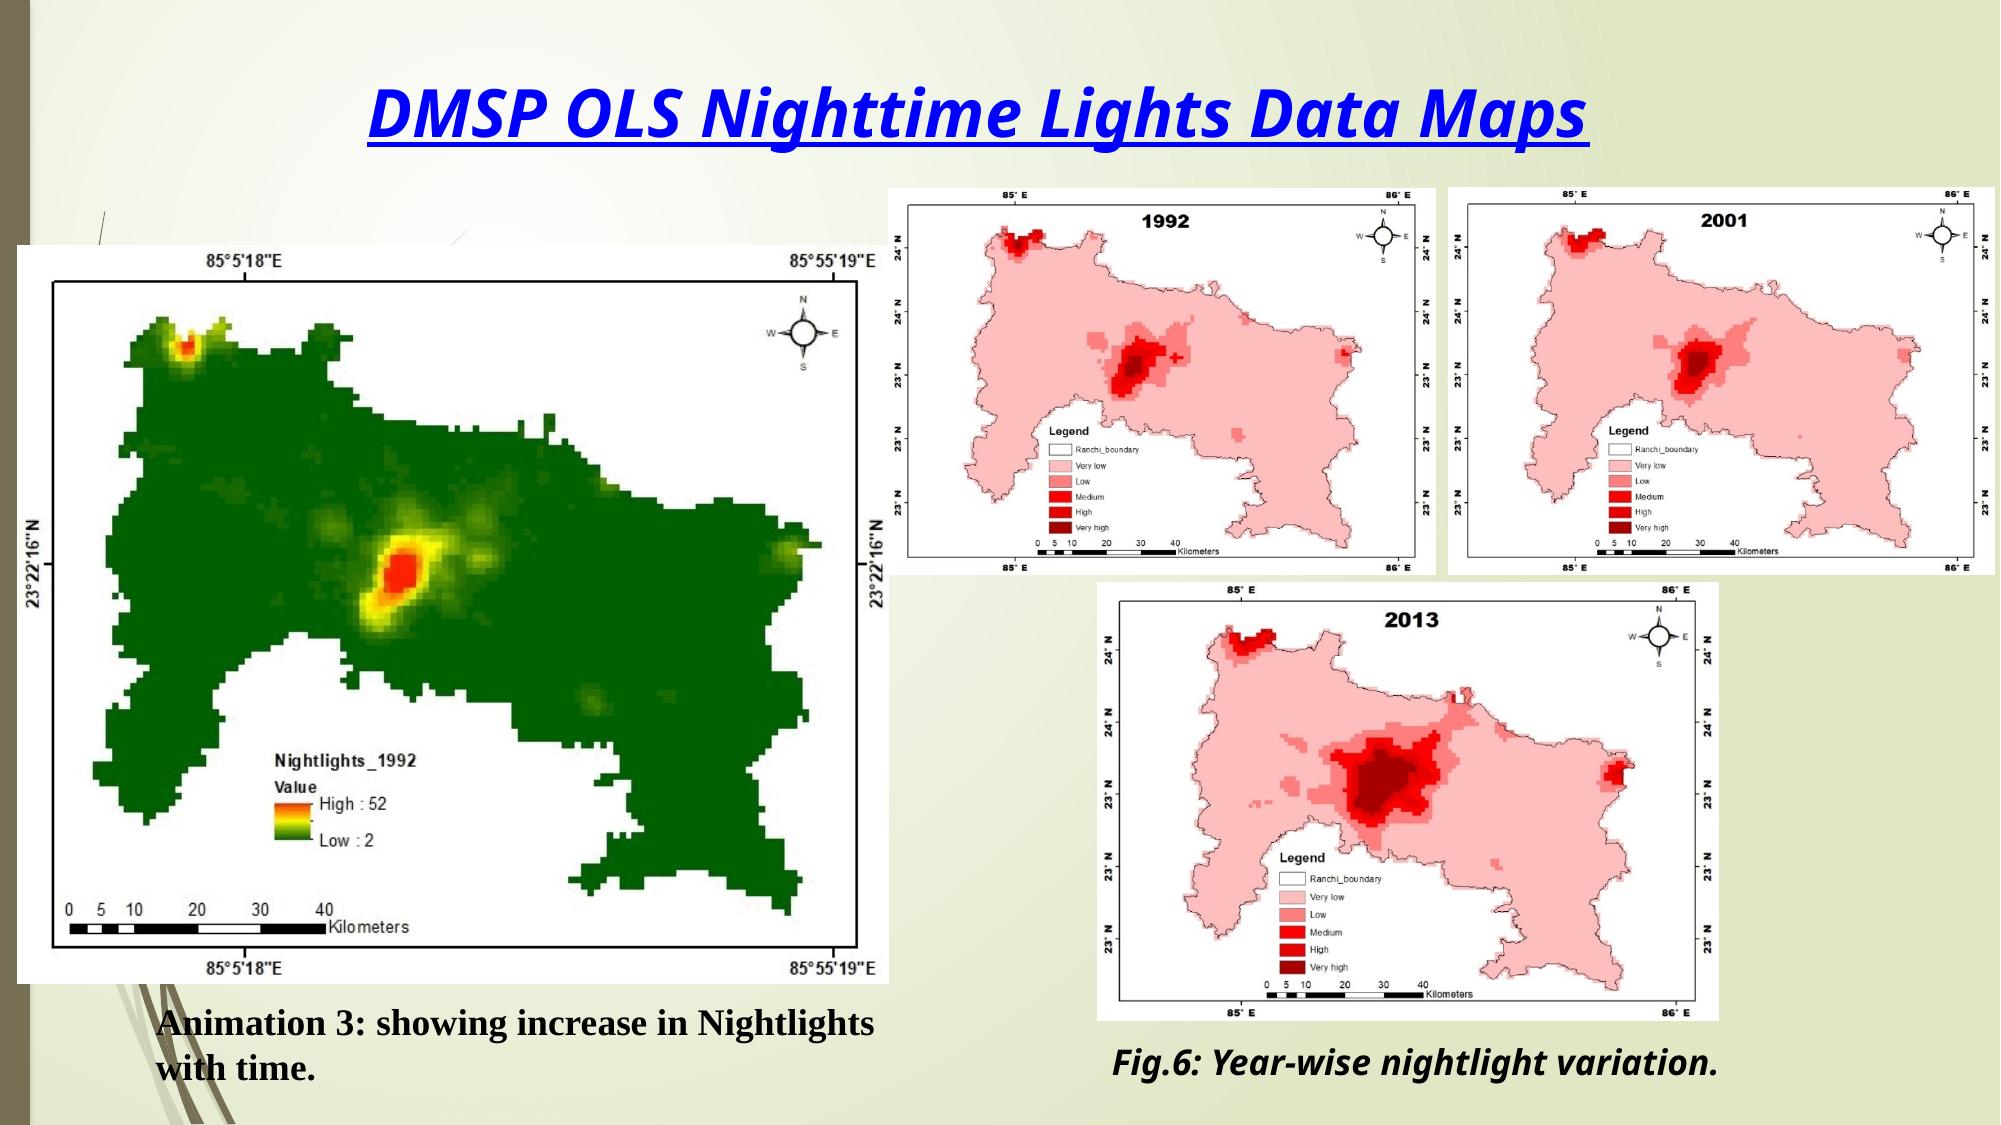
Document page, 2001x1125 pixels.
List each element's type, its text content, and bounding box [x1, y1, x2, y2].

text_box DMSP OLS Nighttime Lights Data Maps [0, 62, 1932, 158]
picture [17, 187, 1436, 985]
text_box Fig.6: Year-wise nightlight variation. [1076, 1028, 1796, 1102]
picture [1097, 581, 1719, 1022]
text_box Animation 3: showing increase in Nightlights with time. [140, 990, 907, 1096]
picture [1448, 187, 1996, 575]
